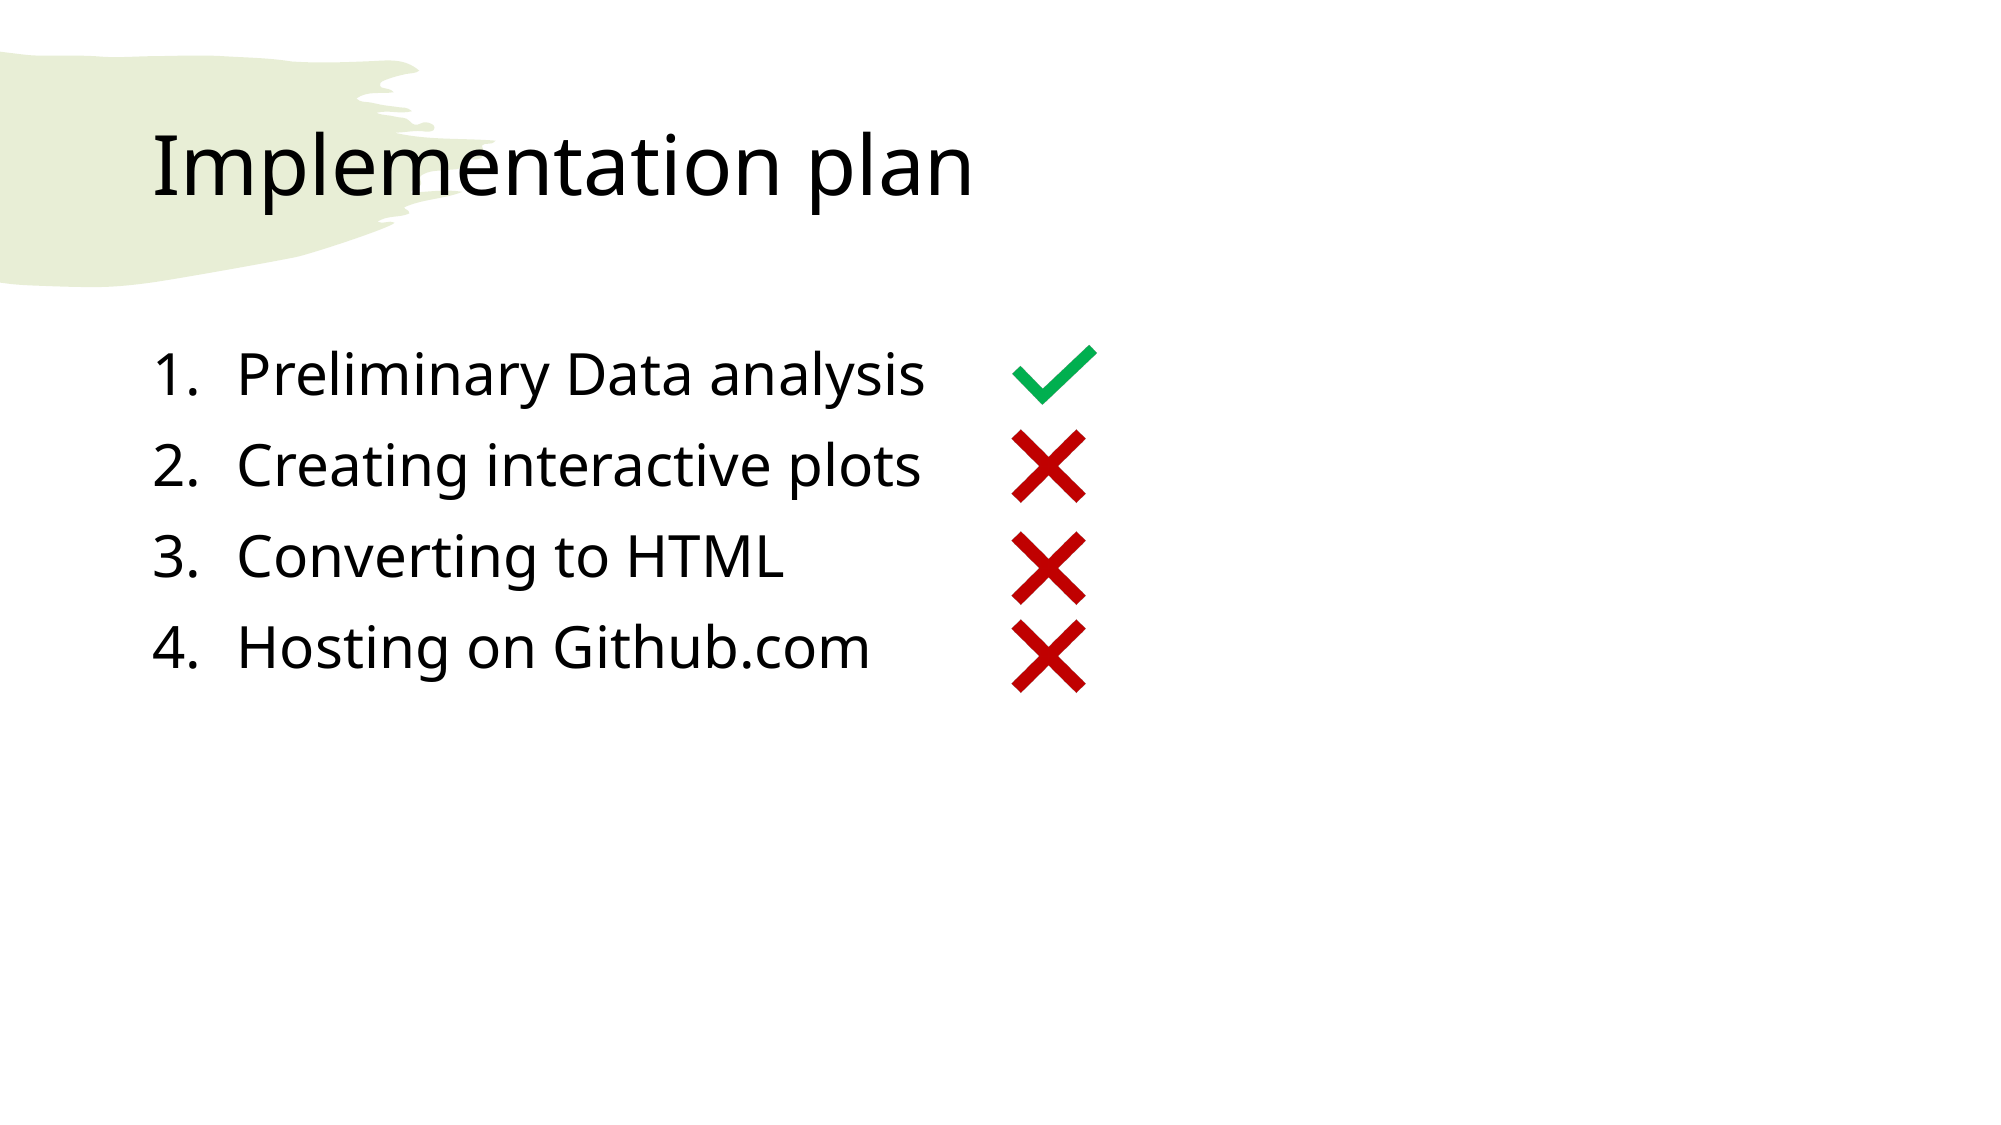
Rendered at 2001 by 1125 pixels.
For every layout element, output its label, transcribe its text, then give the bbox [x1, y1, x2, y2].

list Preliminary Data analysis Creating interactive plots Converting to HTML Hosting on Github.com [137, 329, 1863, 1013]
picture [999, 519, 1098, 705]
picture [999, 331, 1098, 515]
title Implementation plan [137, 59, 1863, 278]
